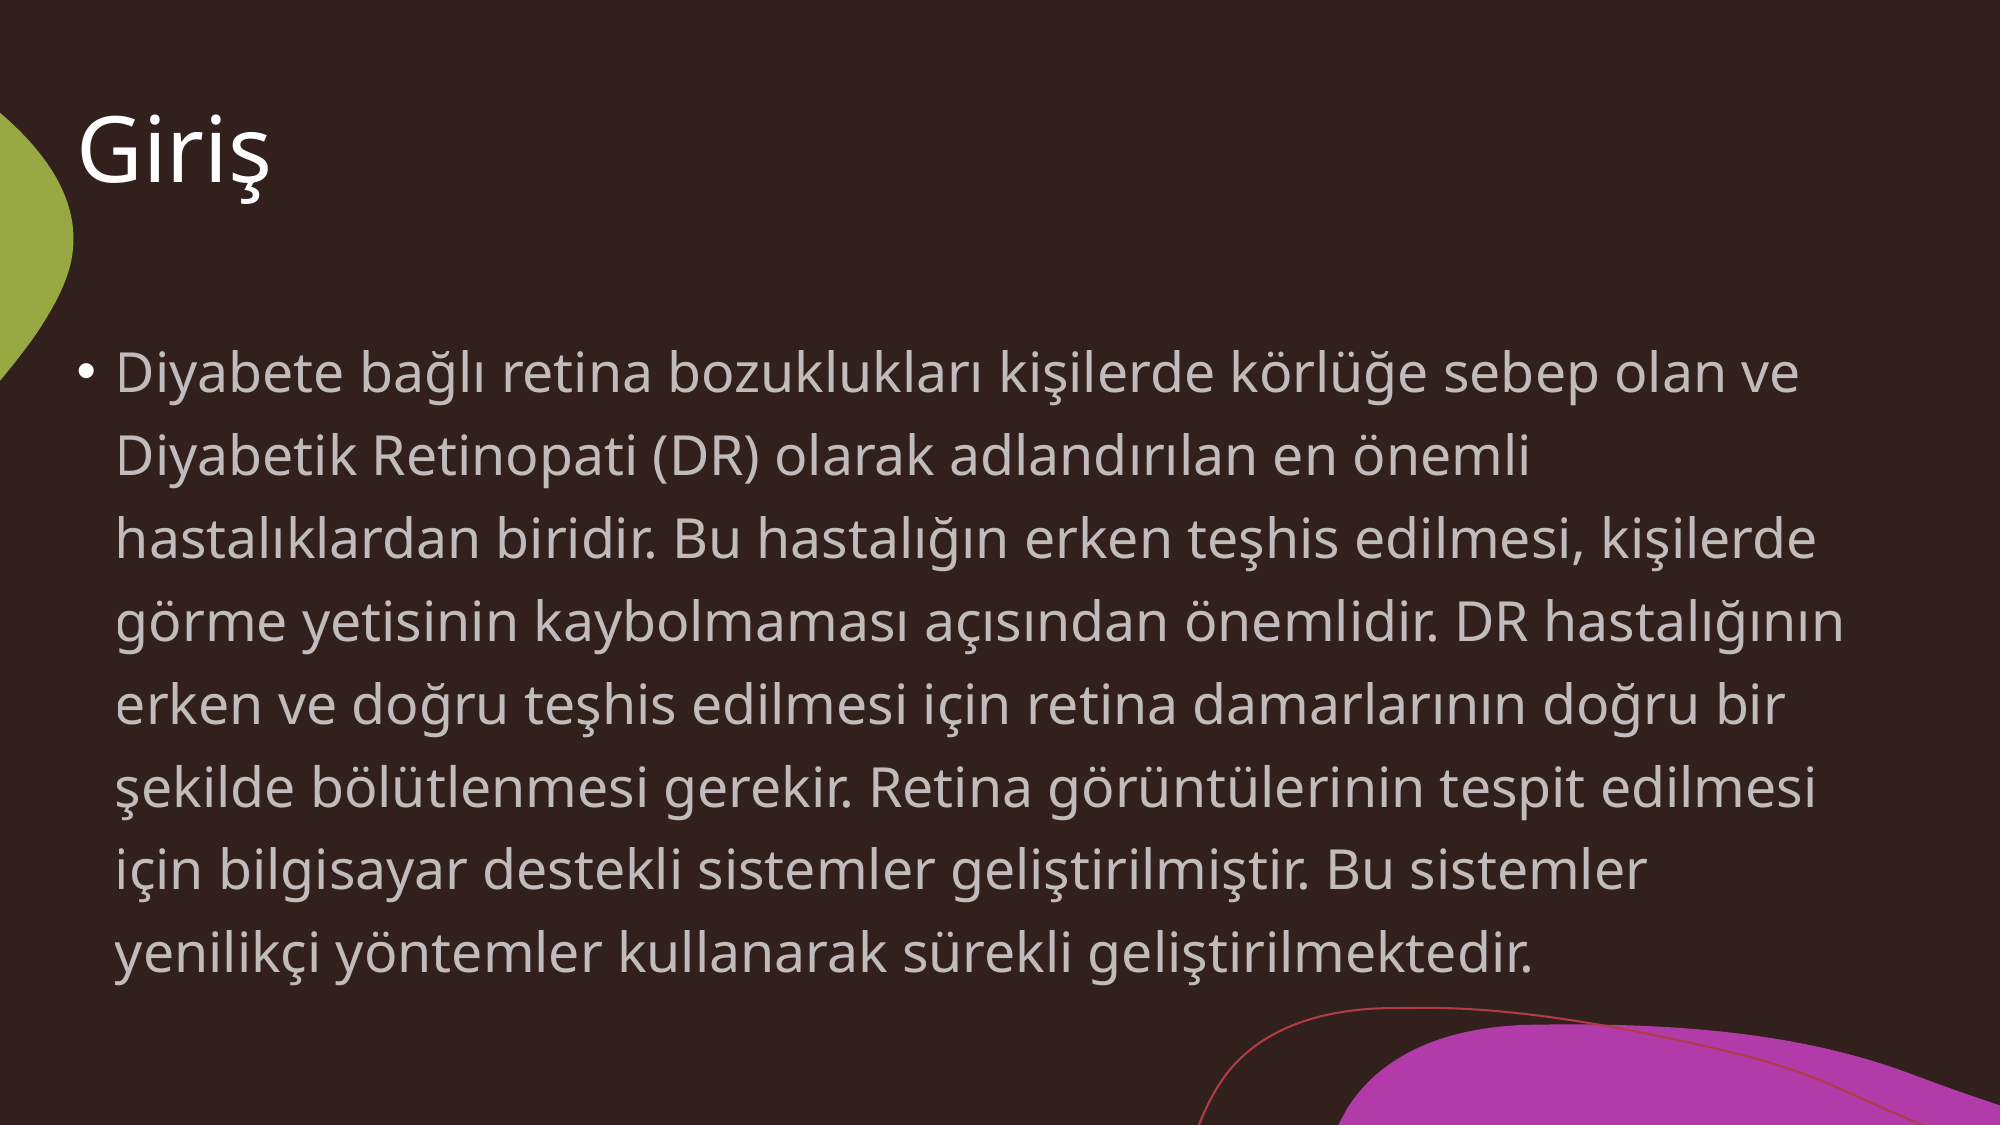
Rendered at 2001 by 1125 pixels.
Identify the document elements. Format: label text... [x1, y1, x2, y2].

list Diyabete bağlı retina bozuklukları kişilerde körlüğe sebep olan ve Diyabetik Retinopati (DR) olarak adlandırılan en önemli hastalıklardan biridir. Bu hastalığın erken teşhis edilmesi, kişilerde görme yetisinin kaybolmaması açısından önemlidir. DR hastalığının erken ve doğru teşhis edilmesi için retina damarlarının doğru bir şekilde bölütlenmesi gerekir. Retina görüntülerinin tespit edilmesi için bilgisayar destekli sistemler geliştirilmiştir. Bu sistemler yenilikçi yöntemler kullanarak sürekli geliştirilmektedir. [61, 313, 1875, 1002]
title Giriş [61, 51, 1875, 256]
